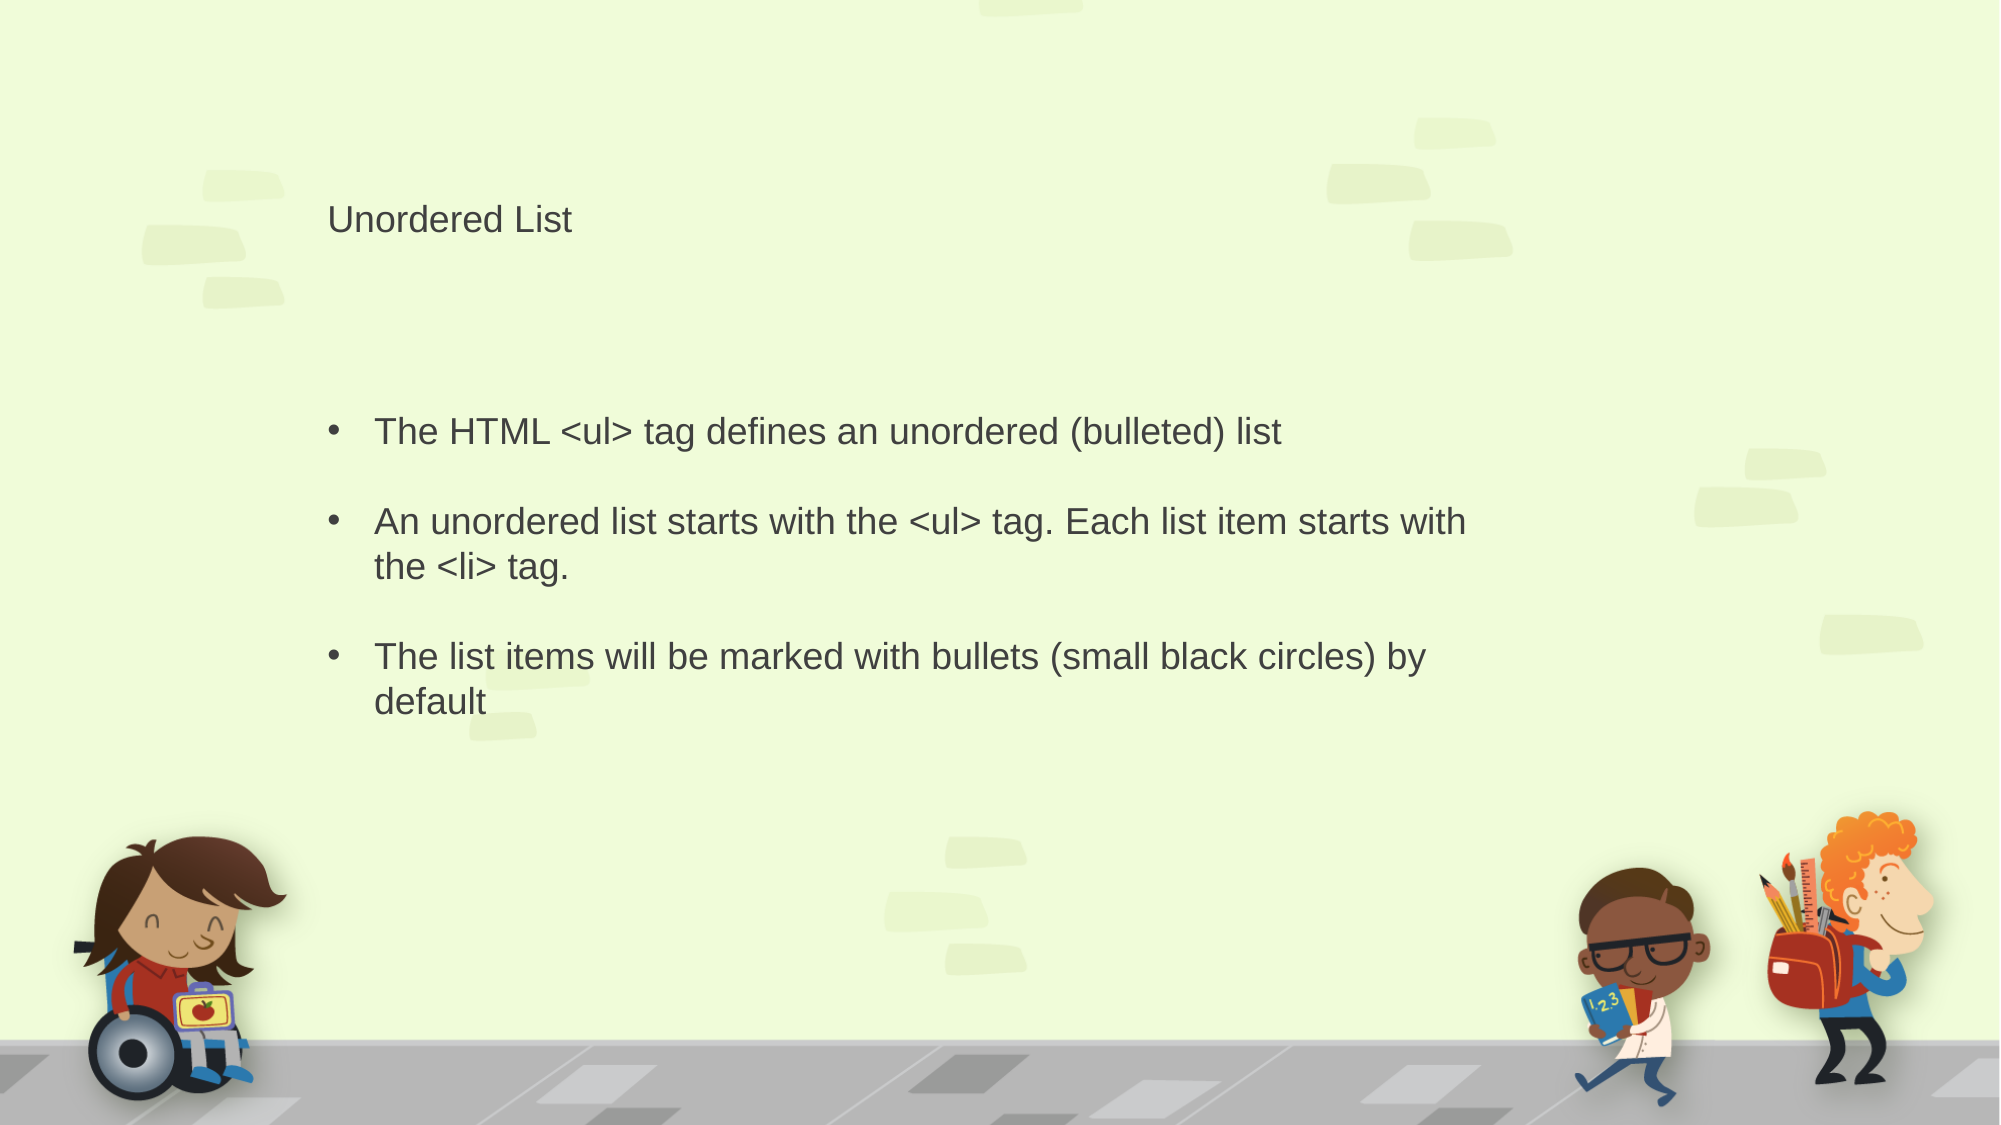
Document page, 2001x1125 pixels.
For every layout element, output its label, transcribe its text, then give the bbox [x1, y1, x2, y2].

text_box Unordered List [312, 187, 1100, 248]
text_box The HTML <ul> tag defines an unordered (bulleted) list An unordered list starts with the <ul> tag. Each list item starts with the <li> tag. The list items will be marked with bullets (small black circles) by default [312, 399, 1538, 730]
picture [0, 0, 2000, 1125]
